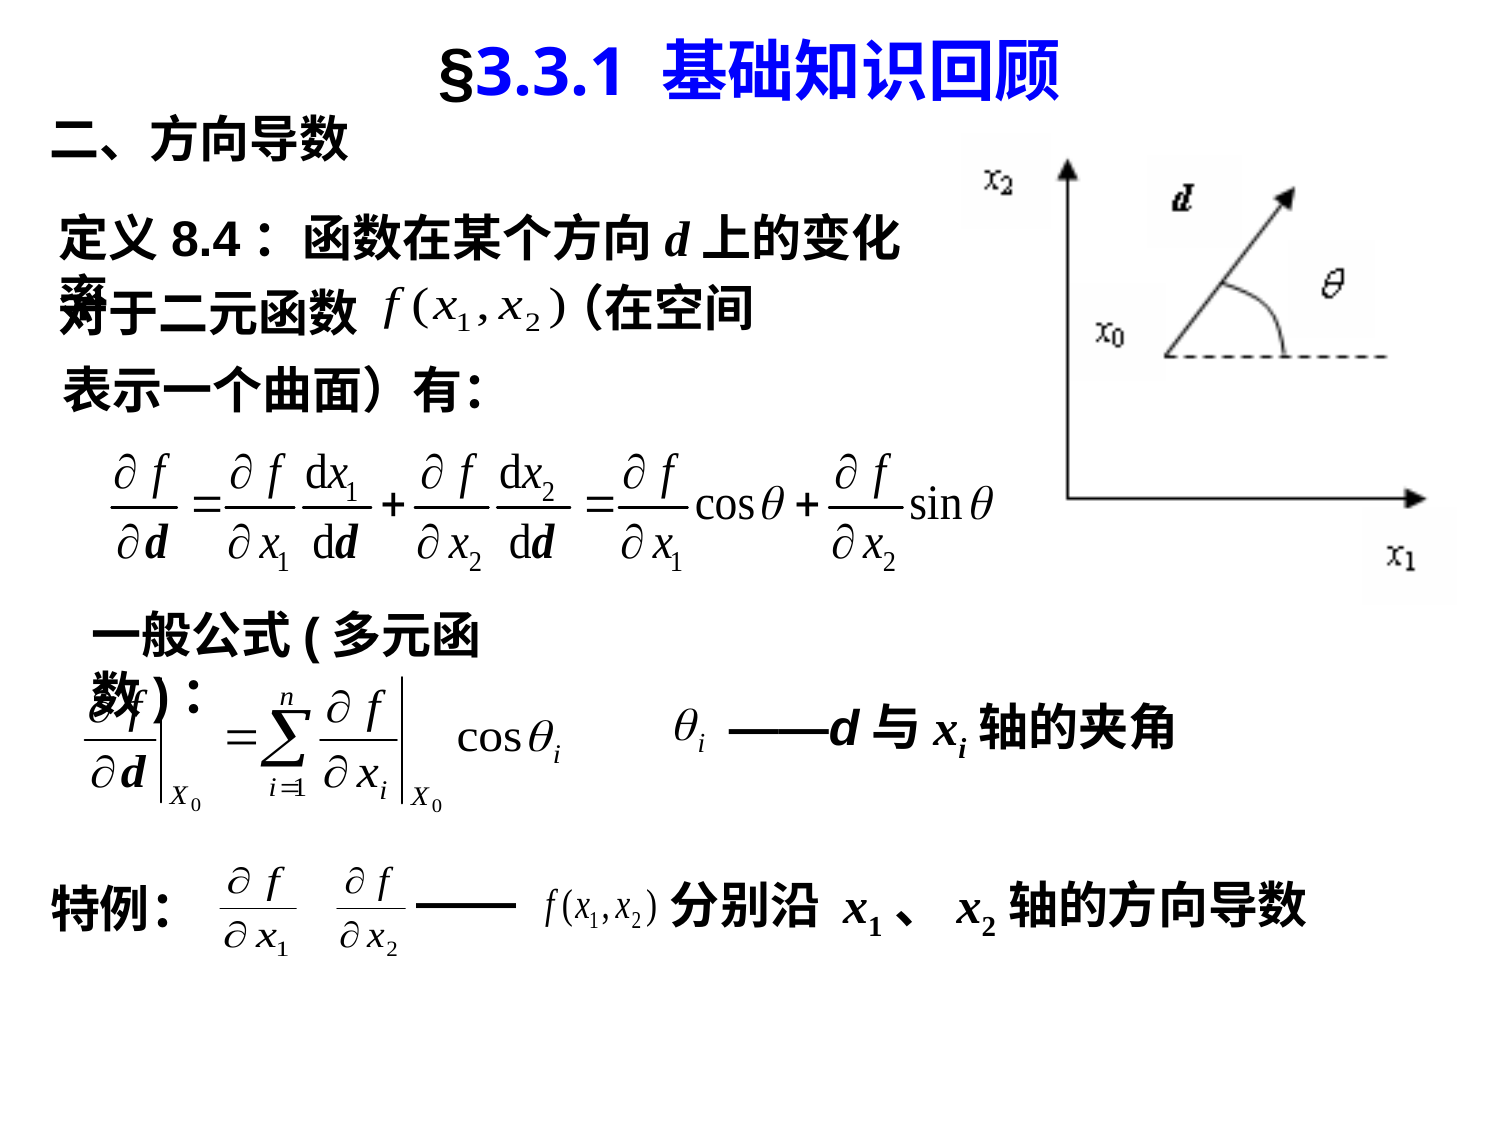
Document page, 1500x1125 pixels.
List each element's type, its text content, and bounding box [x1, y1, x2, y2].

text_box §3.3.1 基础知识回顾 [386, 21, 1114, 116]
picture [961, 133, 1459, 607]
text_box 表示一个曲面）有： [47, 350, 797, 426]
text_box （在空间 [540, 268, 961, 344]
text_box 定义8.4：函数在某个方向d上的变化率 [44, 198, 931, 273]
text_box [76, 596, 1199, 821]
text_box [35, 858, 1407, 965]
text_box 二、方向导数 [35, 99, 874, 175]
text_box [103, 441, 1006, 582]
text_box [364, 273, 578, 339]
text_box 对于二元函数 [44, 273, 532, 349]
